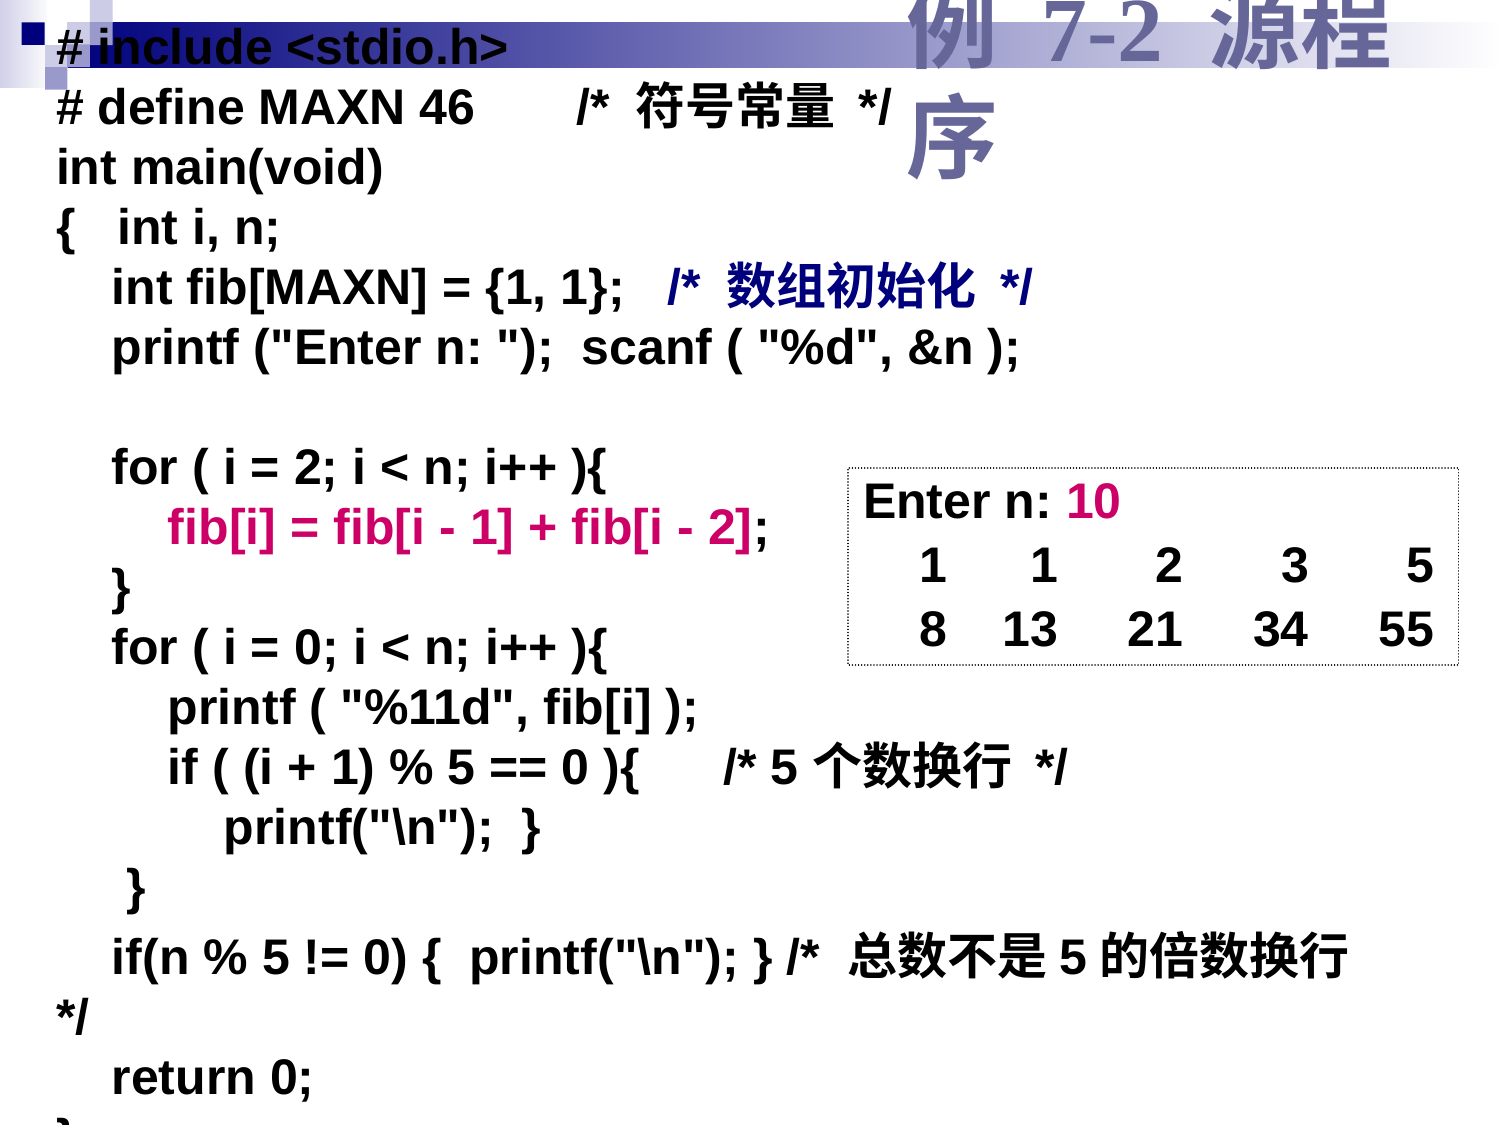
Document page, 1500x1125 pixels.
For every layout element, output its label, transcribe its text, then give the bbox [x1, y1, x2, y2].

text_box Enter n: 10 1 1 2 3 5 8 13 21 34 55 [848, 467, 1459, 665]
title 例 7-2 源程序 [891, 11, 1472, 149]
list # include <stdio.h> # define MAXN 46 /* 符号常量 */ int main(void) { int i, n; int fib[MAXN] = {1, 1}; /* 数组初始化 */ printf ("Enter n: "); scanf ( "%d", &n ); for ( i = 2; i < n; i++ ){ fib[i] = fib[i - 1] + fib[i - 2]; } for ( i = 0; i < n; i++ ){ printf ( "%11d", fib[i] ); if ( (i + 1) % 5 == 0 ){ /* 5个数换行 */ printf("\n"); } } if(n % 5 != 0) { printf("\n"); } /* 总数不是5的倍数换行 */ return 0; } [41, 7, 1400, 1125]
